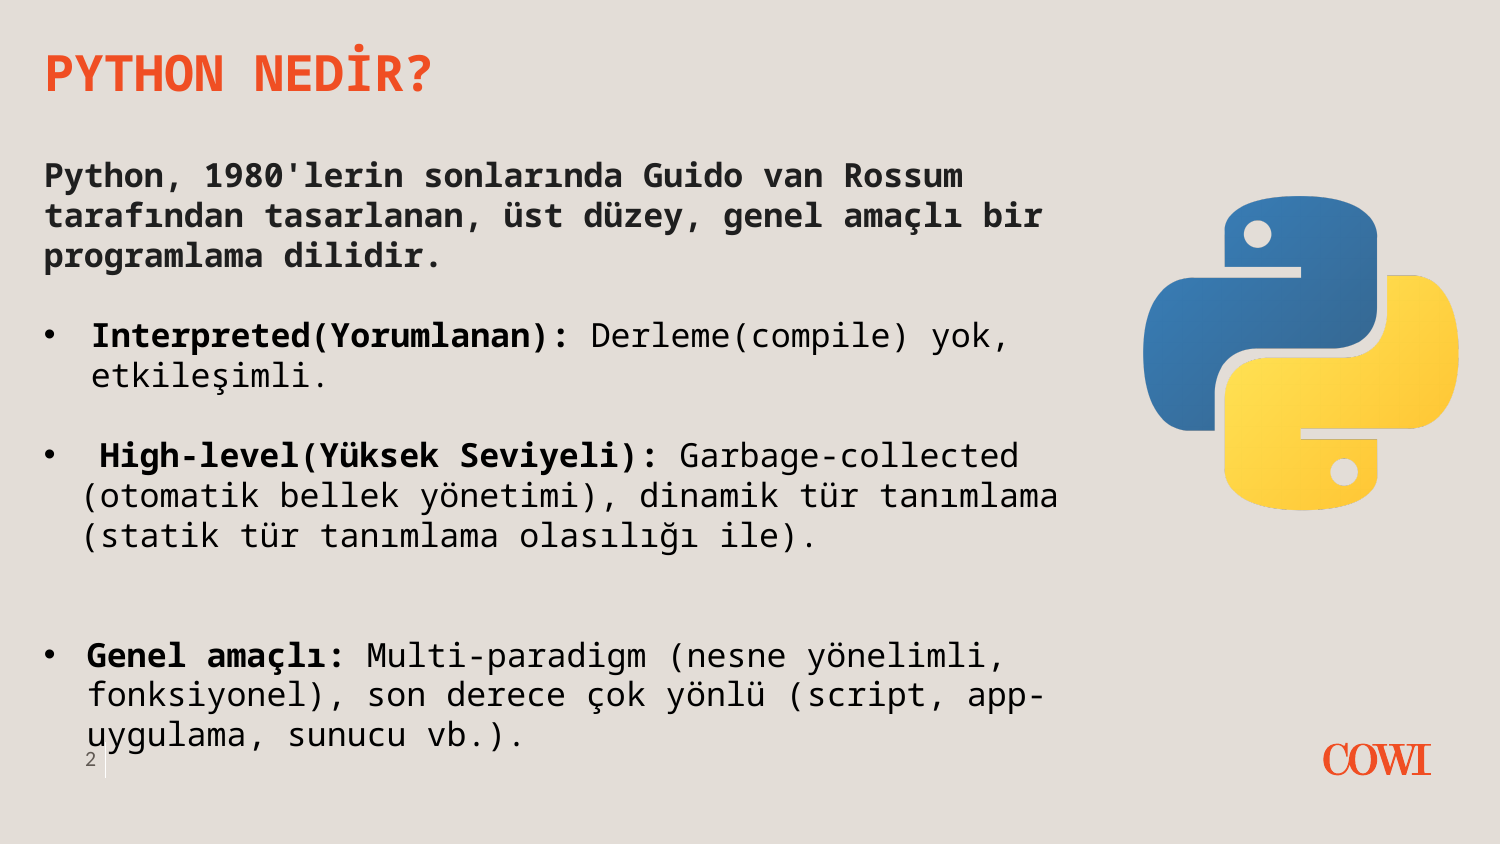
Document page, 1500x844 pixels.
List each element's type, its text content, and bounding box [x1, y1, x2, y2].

picture [1142, 196, 1459, 511]
title PYTHON NEDİR? [44, 47, 1401, 120]
slide_number 2 [29, 761, 97, 796]
text_box Python, 1980'lerin sonlarında Guido van Rossum tarafından tasarlanan, üst düzey, genel amaçlı bir programlama dilidir. Interpreted(Yorumlanan): Derleme(compile) yok, etkileşimli. High-level(Yüksek Seviyeli): Garbage-collected (otomatik bellek yönetimi), dinamik tür tanımlama (statik tür tanımlama olasılığı ile). Genel amaçlı: Multi-paradigm (nesne yönelimli, fonksiyonel), son derece çok yönlü (script, app-uygulama, sunucu vb.). [29, 147, 1178, 761]
